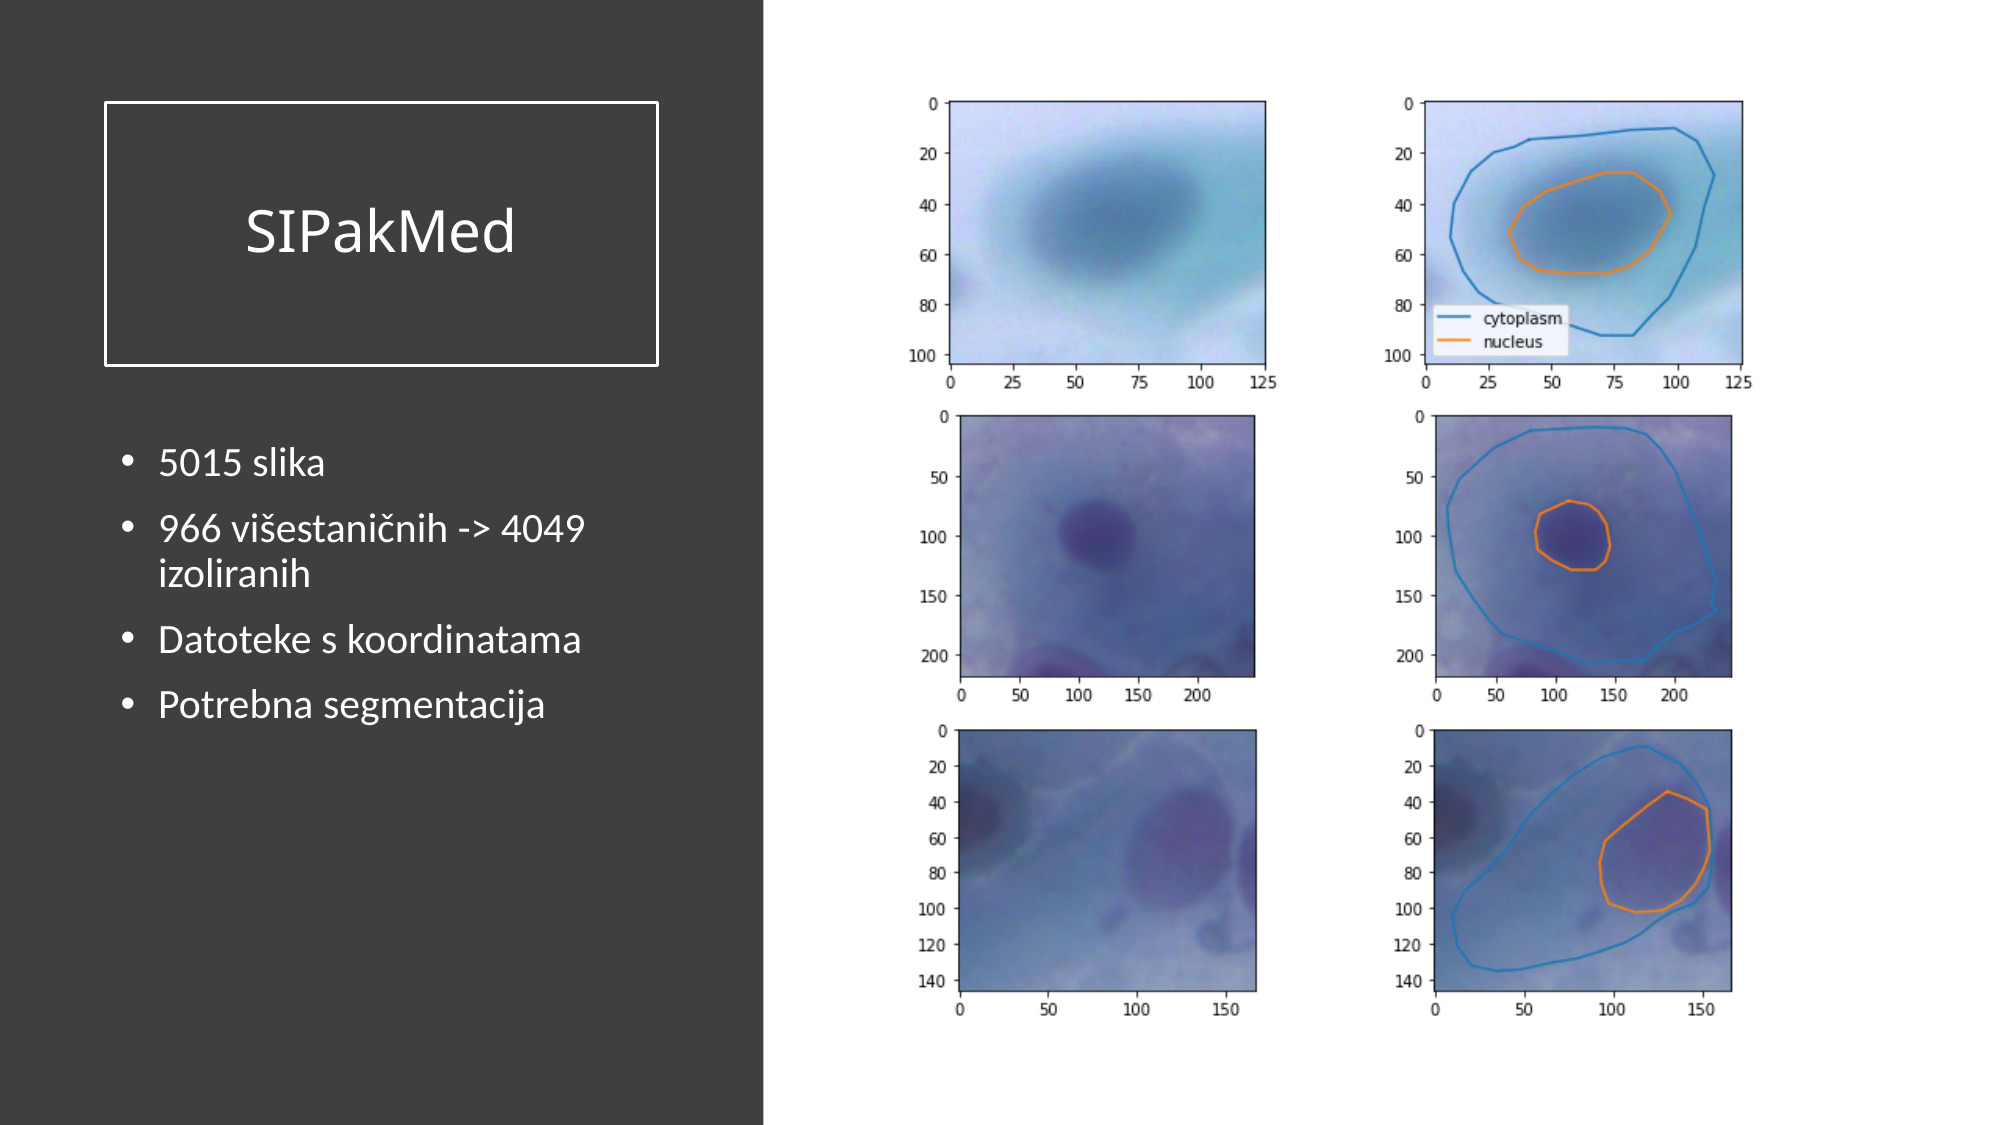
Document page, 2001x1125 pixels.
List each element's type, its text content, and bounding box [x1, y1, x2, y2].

picture [824, 65, 2000, 1033]
text_box [0, 0, 764, 1125]
title SIPakMed [105, 102, 658, 366]
list 5015 slika 966 višestaničnih -> 4049 izoliranih Datoteke s koordinatama Potrebna segmentacija [105, 432, 658, 994]
